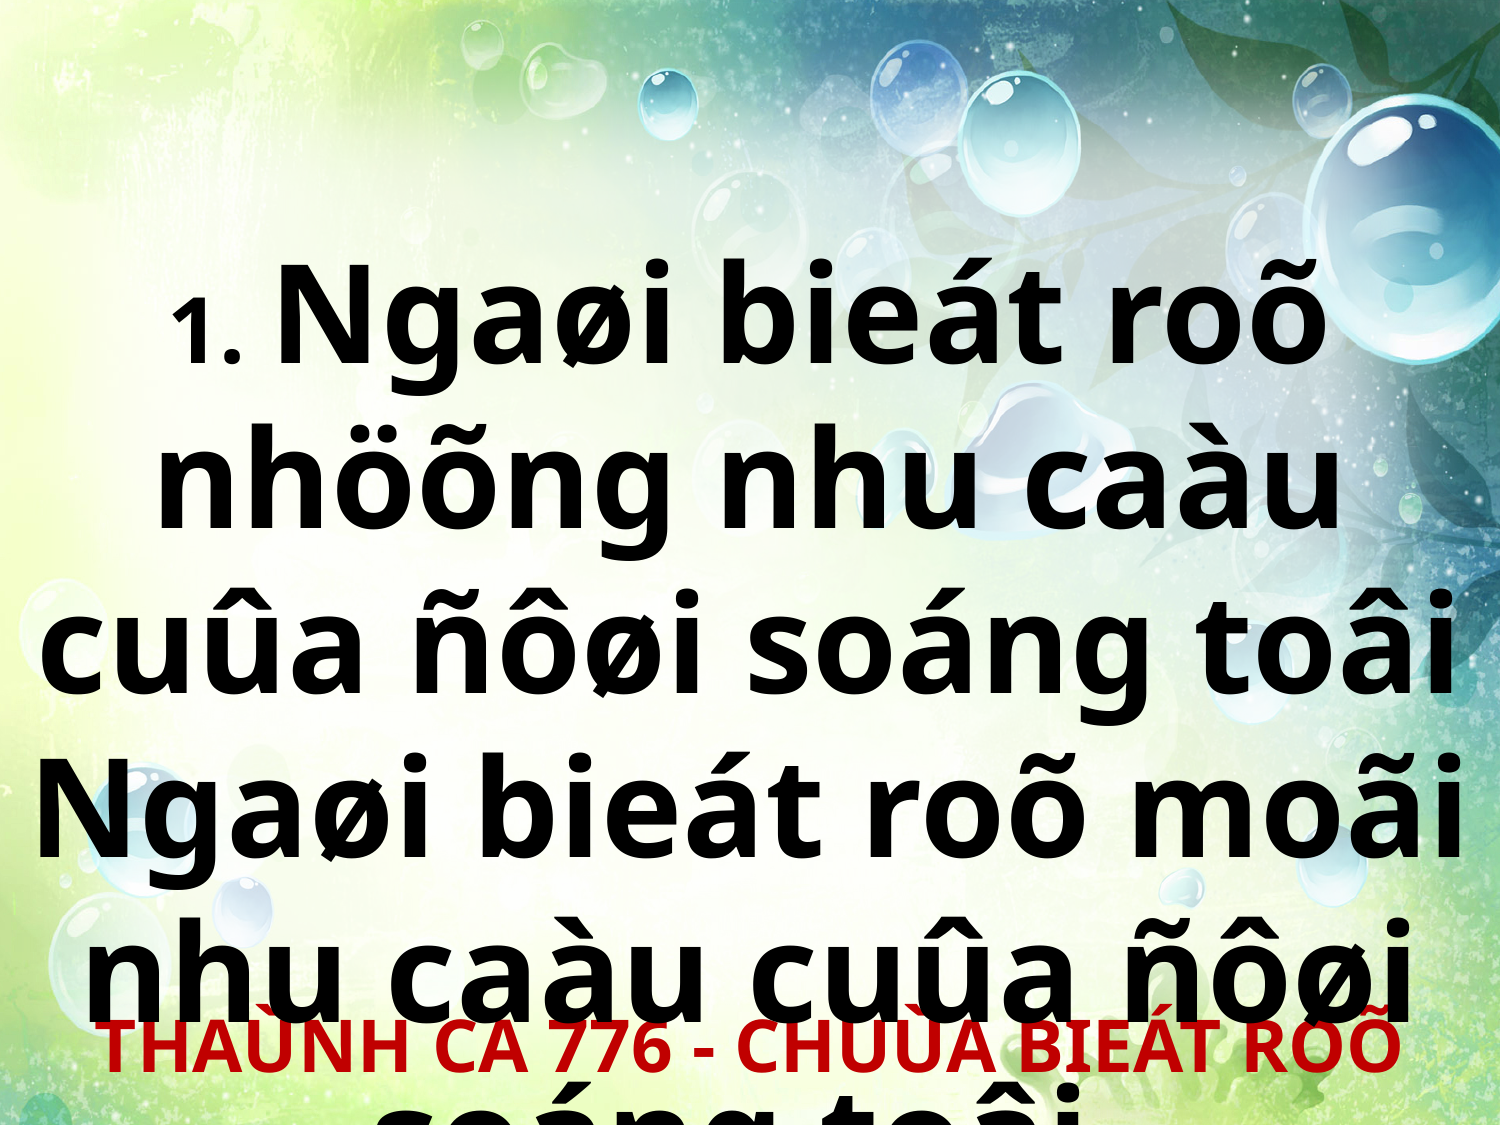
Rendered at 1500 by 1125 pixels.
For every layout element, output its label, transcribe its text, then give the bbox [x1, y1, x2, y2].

text_box 1. Ngaøi bieát roõ nhöõng nhu caàu cuûa ñôøi soáng toâi Ngaøi bieát roõ moãi nhu caàu cuûa ñôøi soáng toâi. [0, 218, 1500, 1125]
picture [0, 0, 1500, 218]
